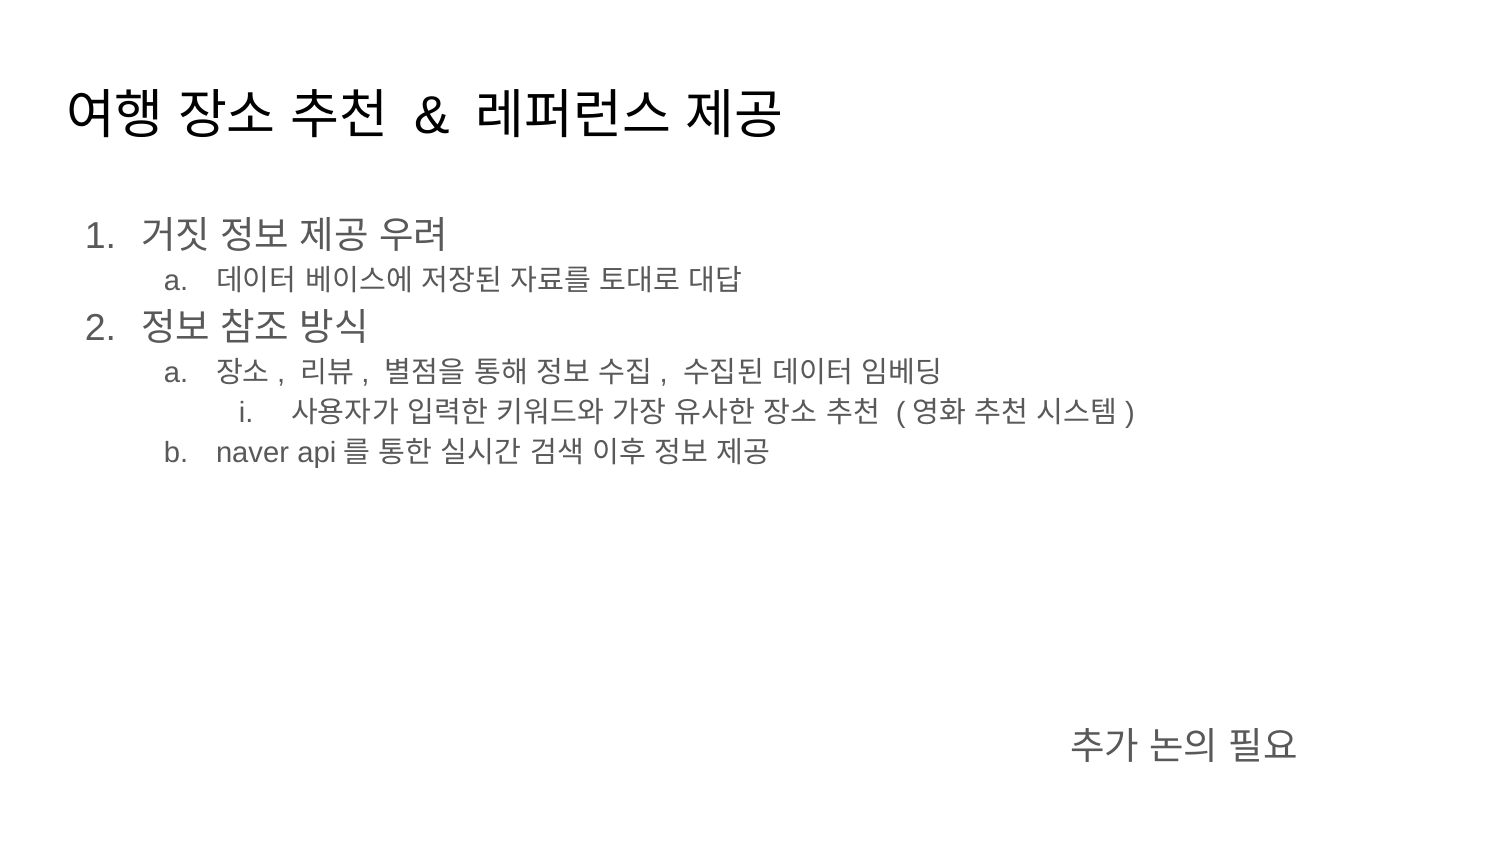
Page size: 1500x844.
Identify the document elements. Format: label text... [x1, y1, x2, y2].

list 거짓 정보 제공 우려 데이터 베이스에 저장된 자료를 토대로 대답 정보 참조 방식 장소, 리뷰, 별점을 통해 정보 수집, 수집된 데이터 임베딩 사용자가 입력한 키워드와 가장 유사한 장소 추천 (영화 추천 시스템) naver api를 통한 실시간 검색 이후 정보 제공 [51, 189, 1449, 750]
title 여행 장소 추천 & 레퍼런스 제공 [51, 65, 1449, 160]
text_box 추가 논의 필요 [1055, 700, 1500, 843]
